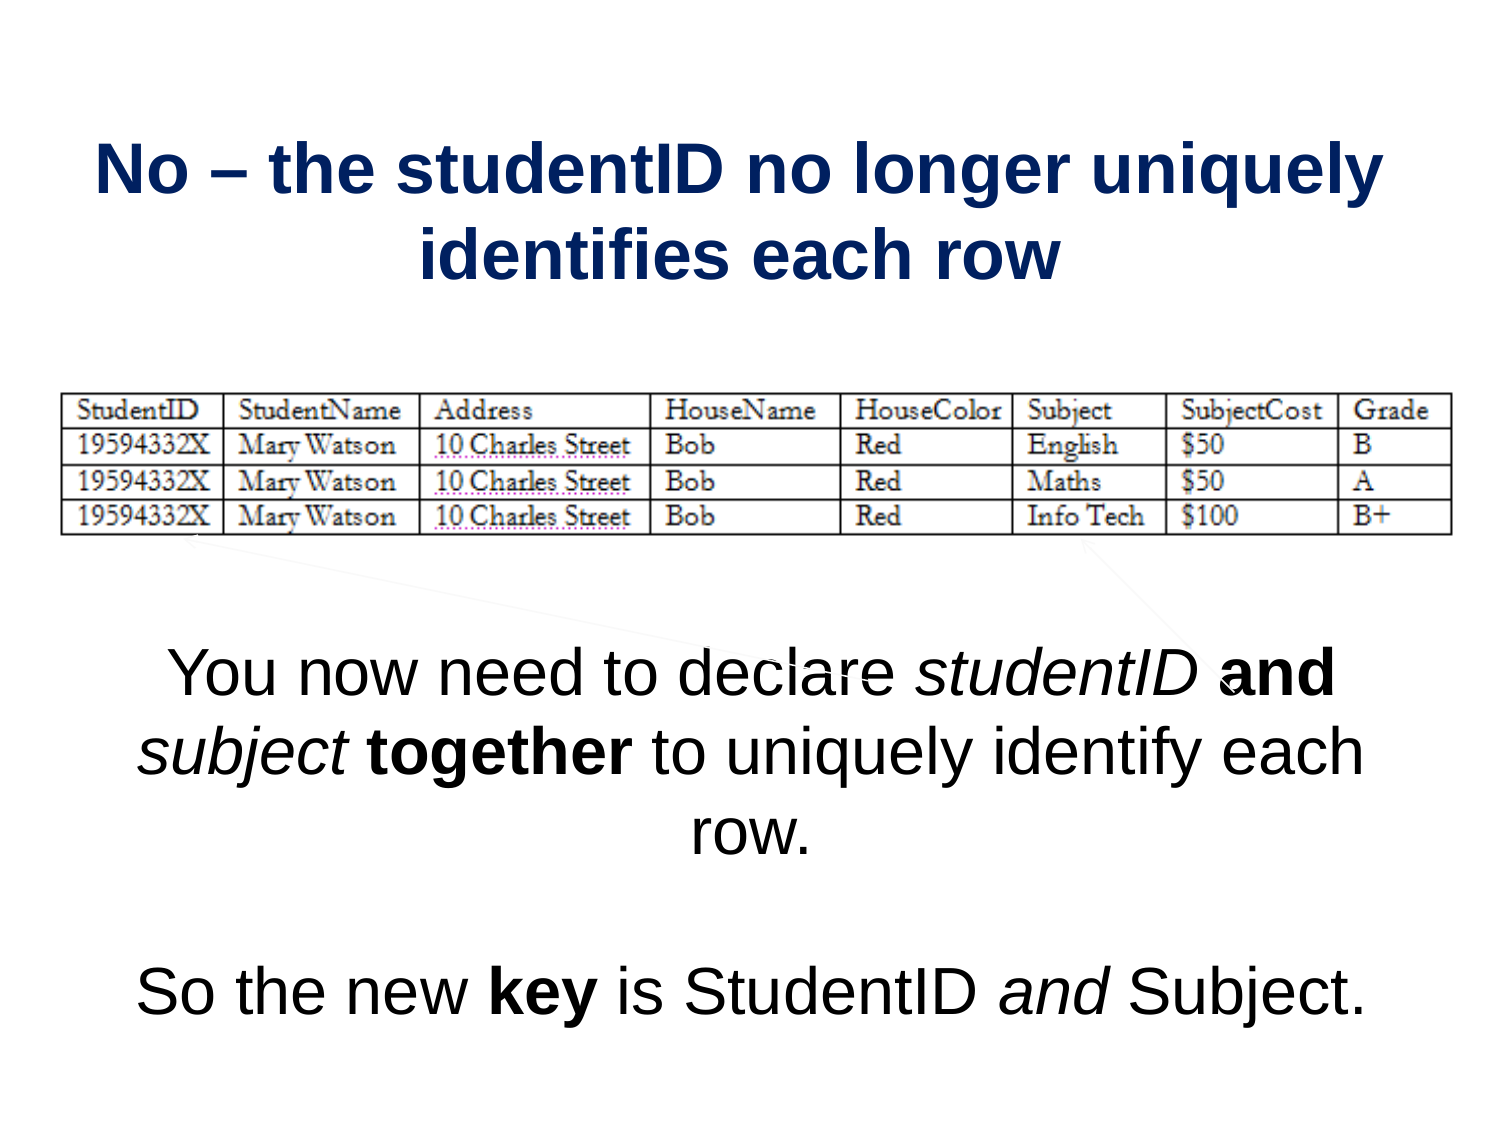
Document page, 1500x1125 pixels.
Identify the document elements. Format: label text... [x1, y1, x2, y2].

picture [52, 385, 1460, 542]
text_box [1080, 538, 1235, 693]
text_box You now need to declare studentID and subject together to uniquely identify each row. So the new key is StudentID and Subject. [76, 704, 1427, 953]
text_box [182, 538, 869, 681]
title No – the studentID no longer uniquely identifies each row [64, 113, 1416, 302]
